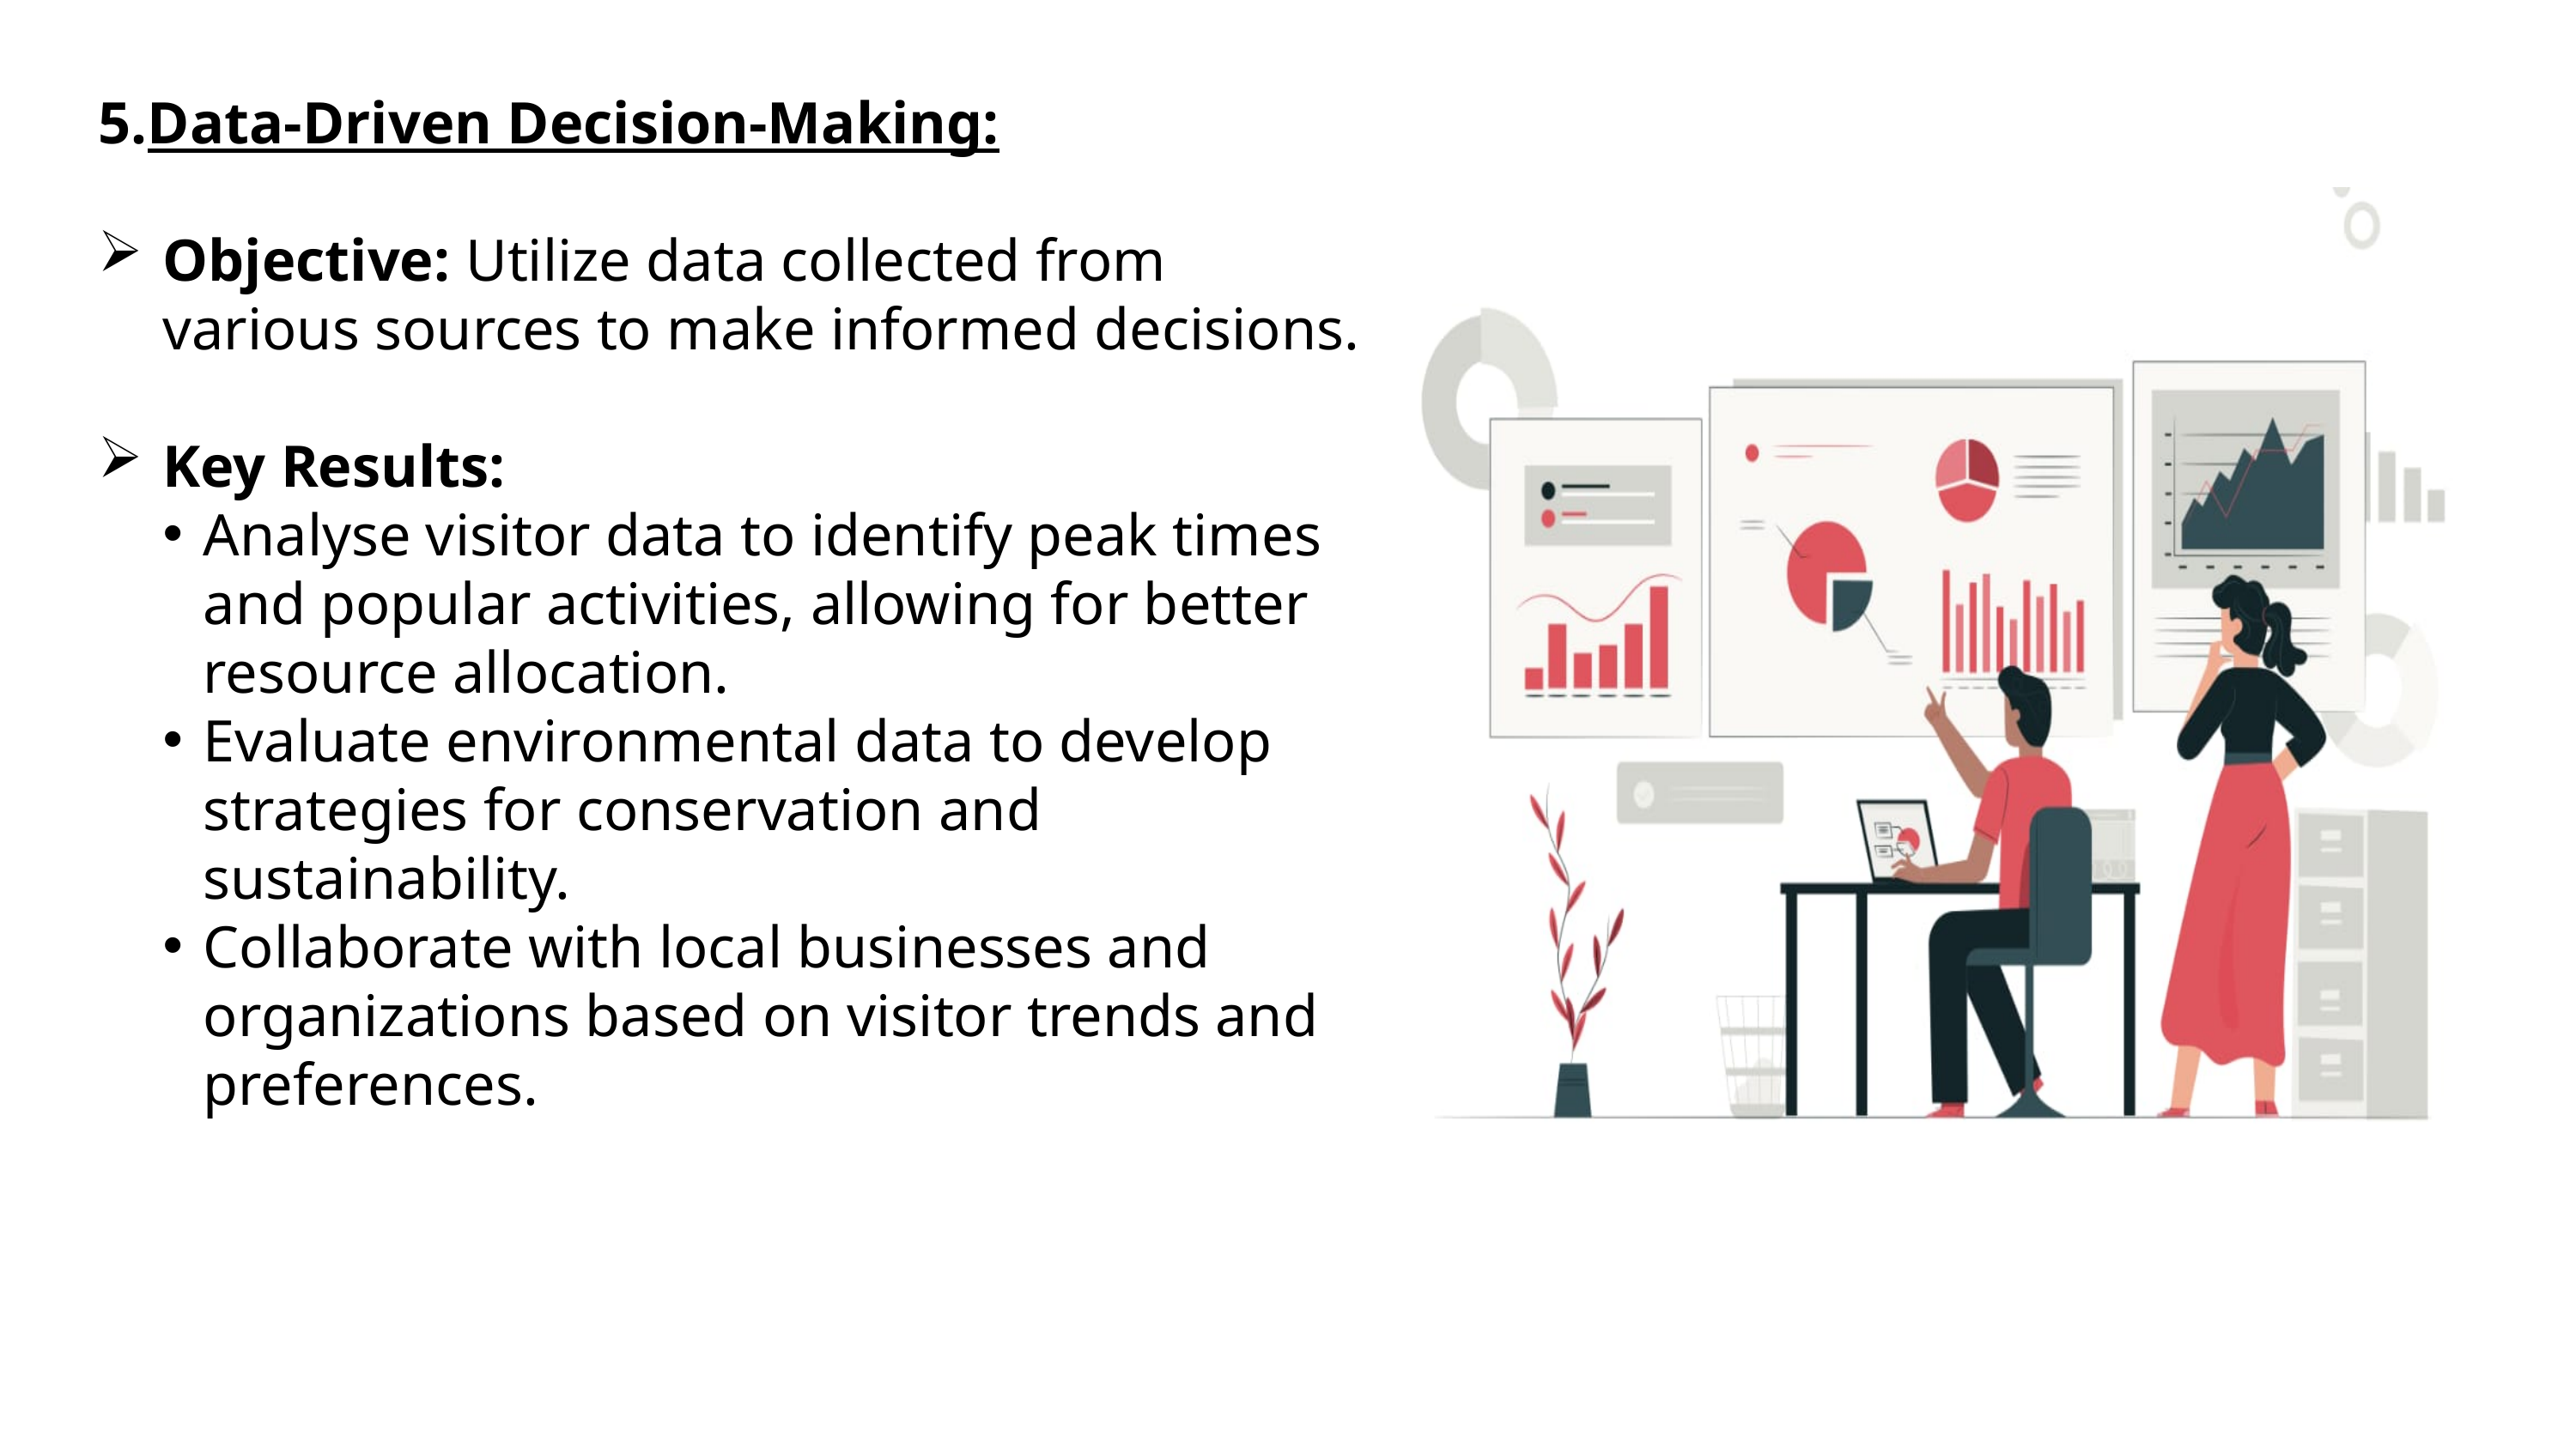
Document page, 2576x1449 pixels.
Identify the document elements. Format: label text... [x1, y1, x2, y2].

text_box 5.Data-Driven Decision-Making: Objective: Utilize data collected from various sources to make informed decisions. Key Results: Analyse visitor data to identify peak times and popular activities, allowing for better resource allocation. Evaluate environmental data to develop strategies for conservation and sustainability. Collaborate with local businesses and organizations based on visitor trends and preferences. [85, 80, 1375, 1123]
picture [1376, 187, 2537, 1208]
